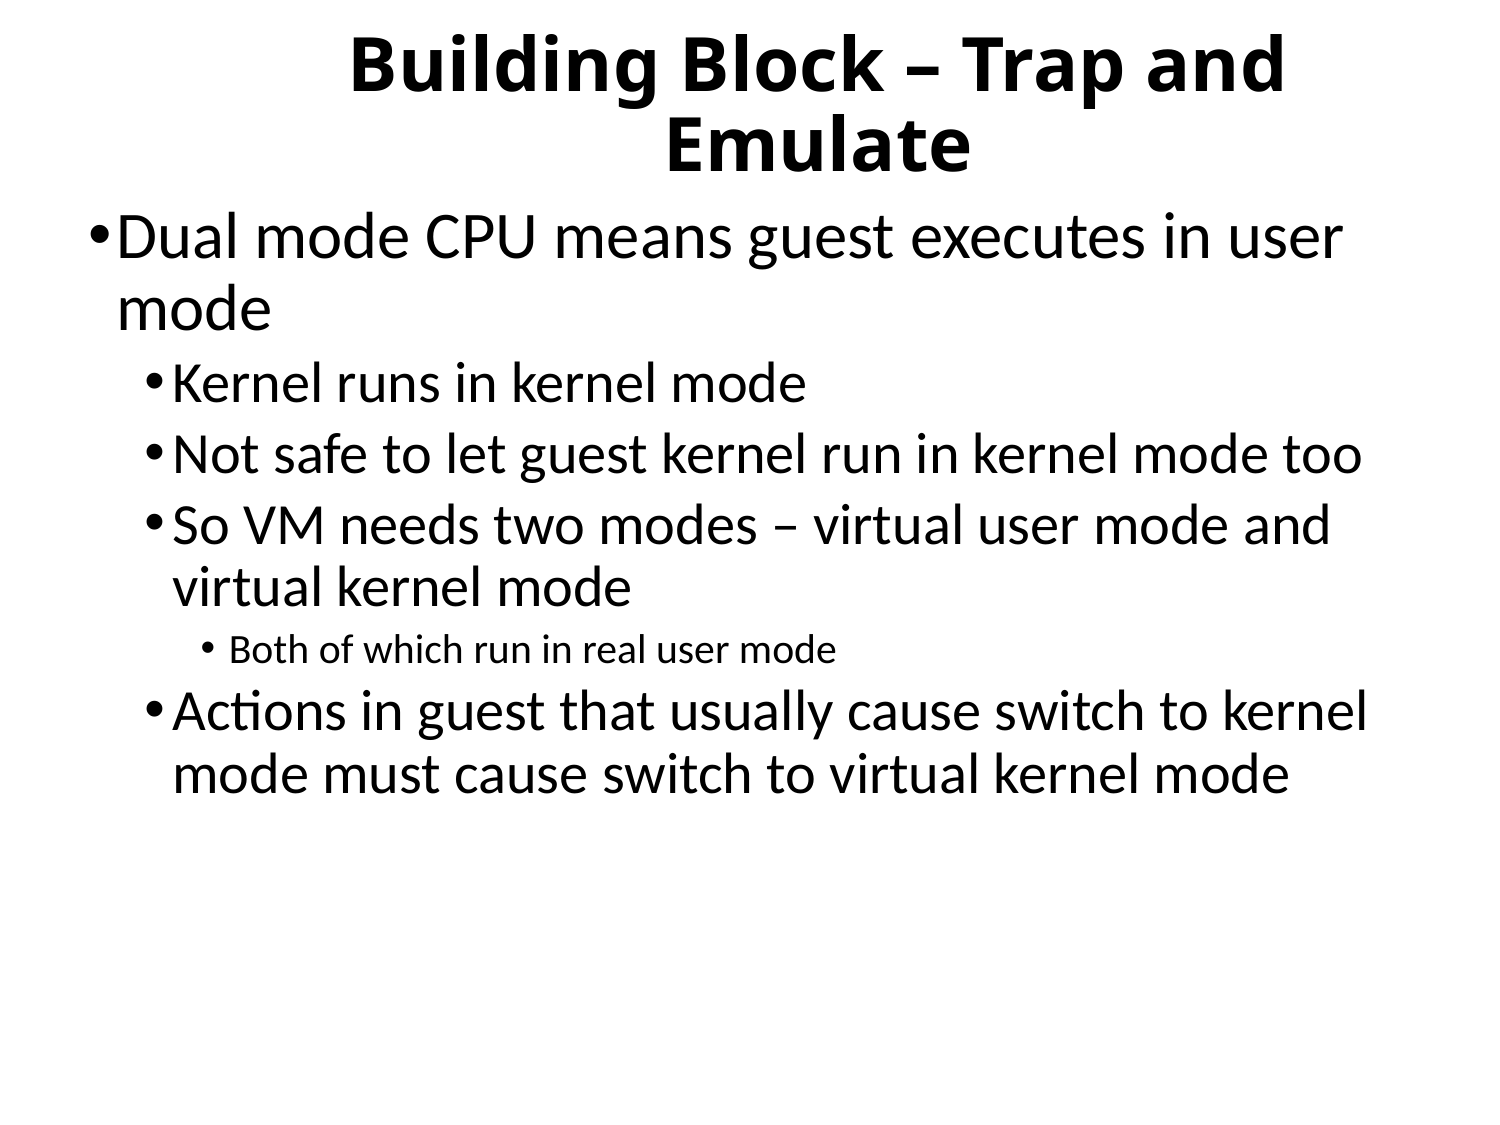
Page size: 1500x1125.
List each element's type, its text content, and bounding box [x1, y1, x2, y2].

list Dual mode CPU means guest executes in user mode Kernel runs in kernel mode Not safe to let guest kernel run in kernel mode too So VM needs two modes – virtual user mode and virtual kernel mode Both of which run in real user mode Actions in guest that usually cause switch to kernel mode must cause switch to virtual kernel mode [73, 193, 1434, 1065]
title Building Block – Trap and Emulate [169, 60, 1467, 155]
